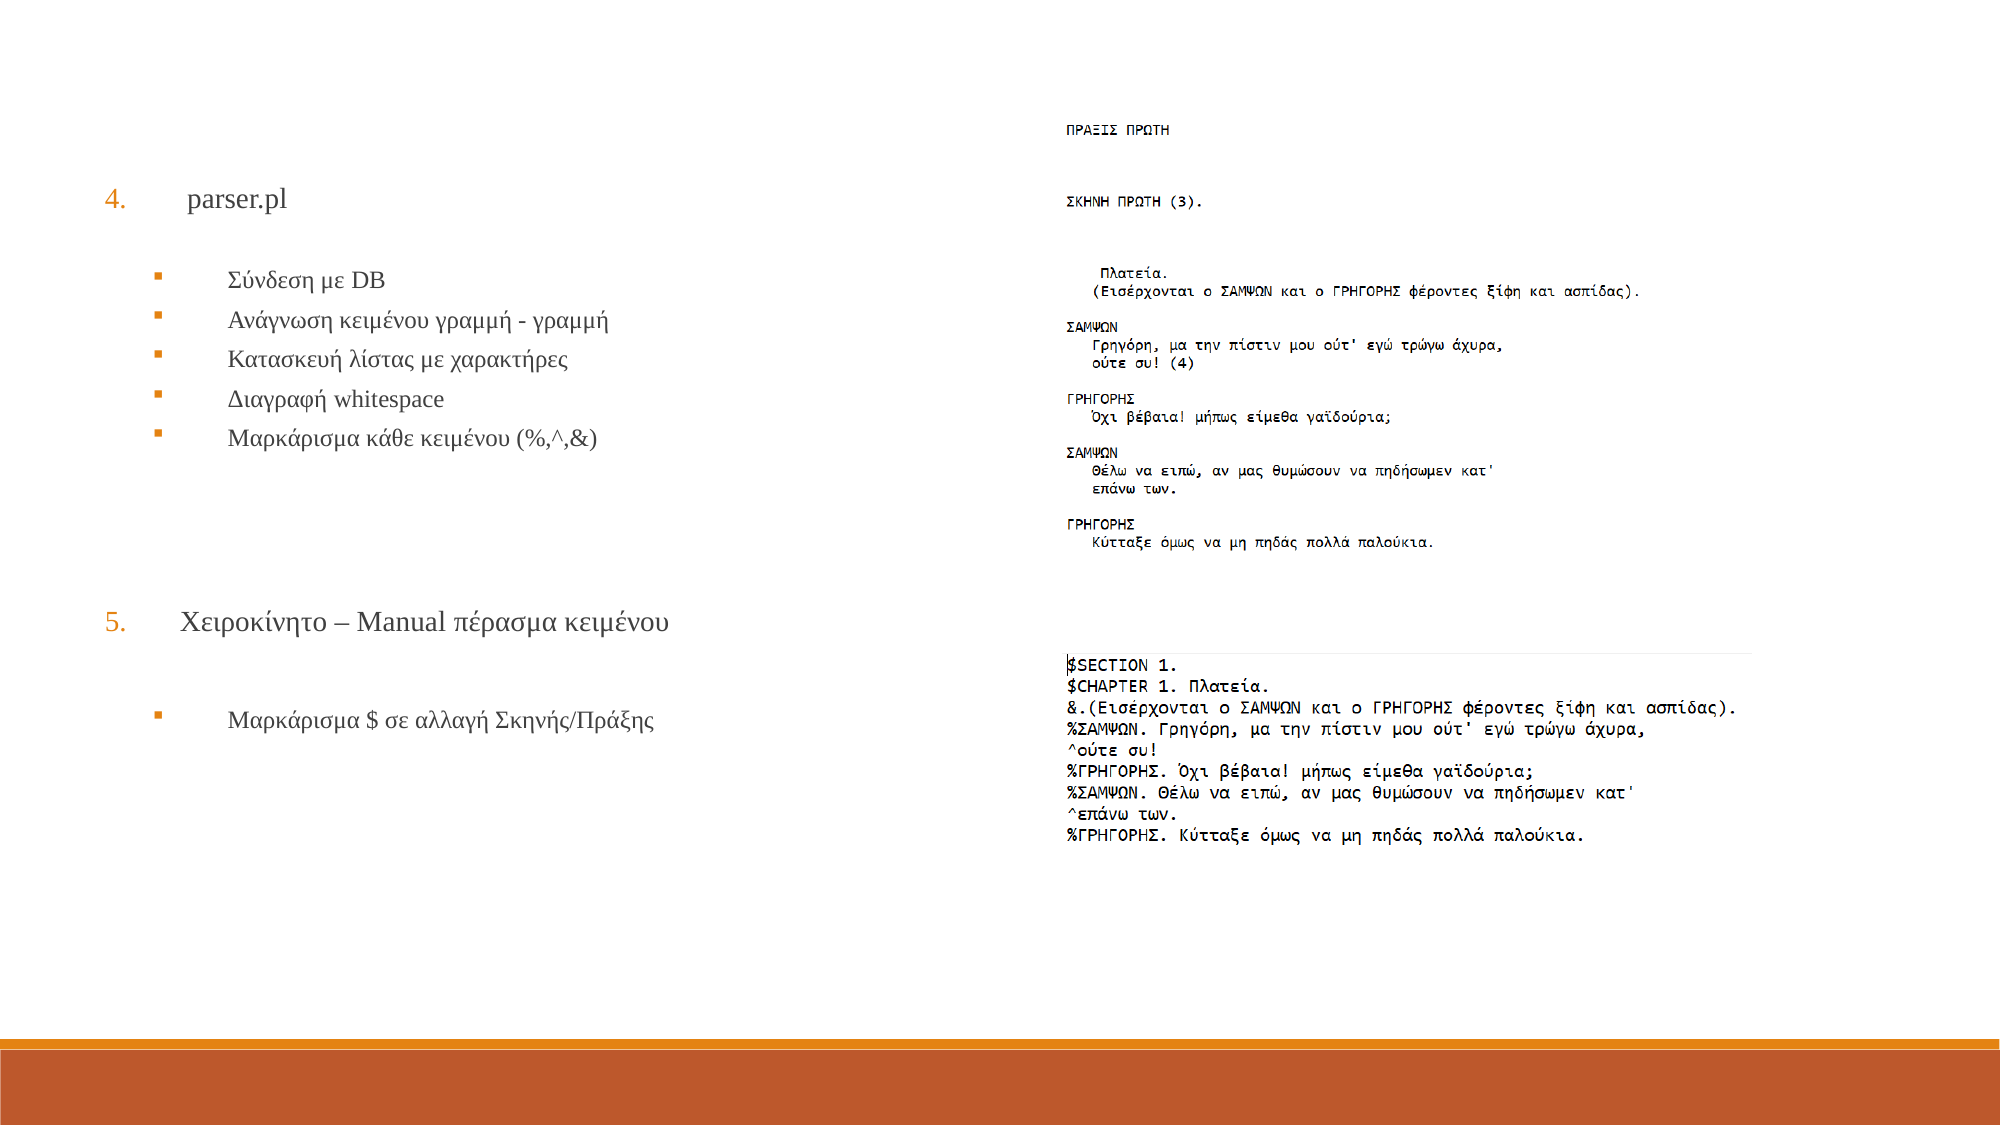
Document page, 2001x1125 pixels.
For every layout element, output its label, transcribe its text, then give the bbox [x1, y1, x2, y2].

text_box parser.pl Σύνδεση με DB Ανάγνωση κειμένου γραμμή - γραμμή Κατασκευή λίστας με χαρακτήρες Διαγραφή whitespace Μαρκάρισμα κάθε κειμένου (%,^,&) Χειροκίνητο – Manual πέρασμα κειμένου Μαρκάρισμα $ σε αλλαγή Σκηνής/Πράξης [90, 111, 722, 923]
picture [1062, 652, 1752, 847]
picture [1062, 111, 1661, 562]
